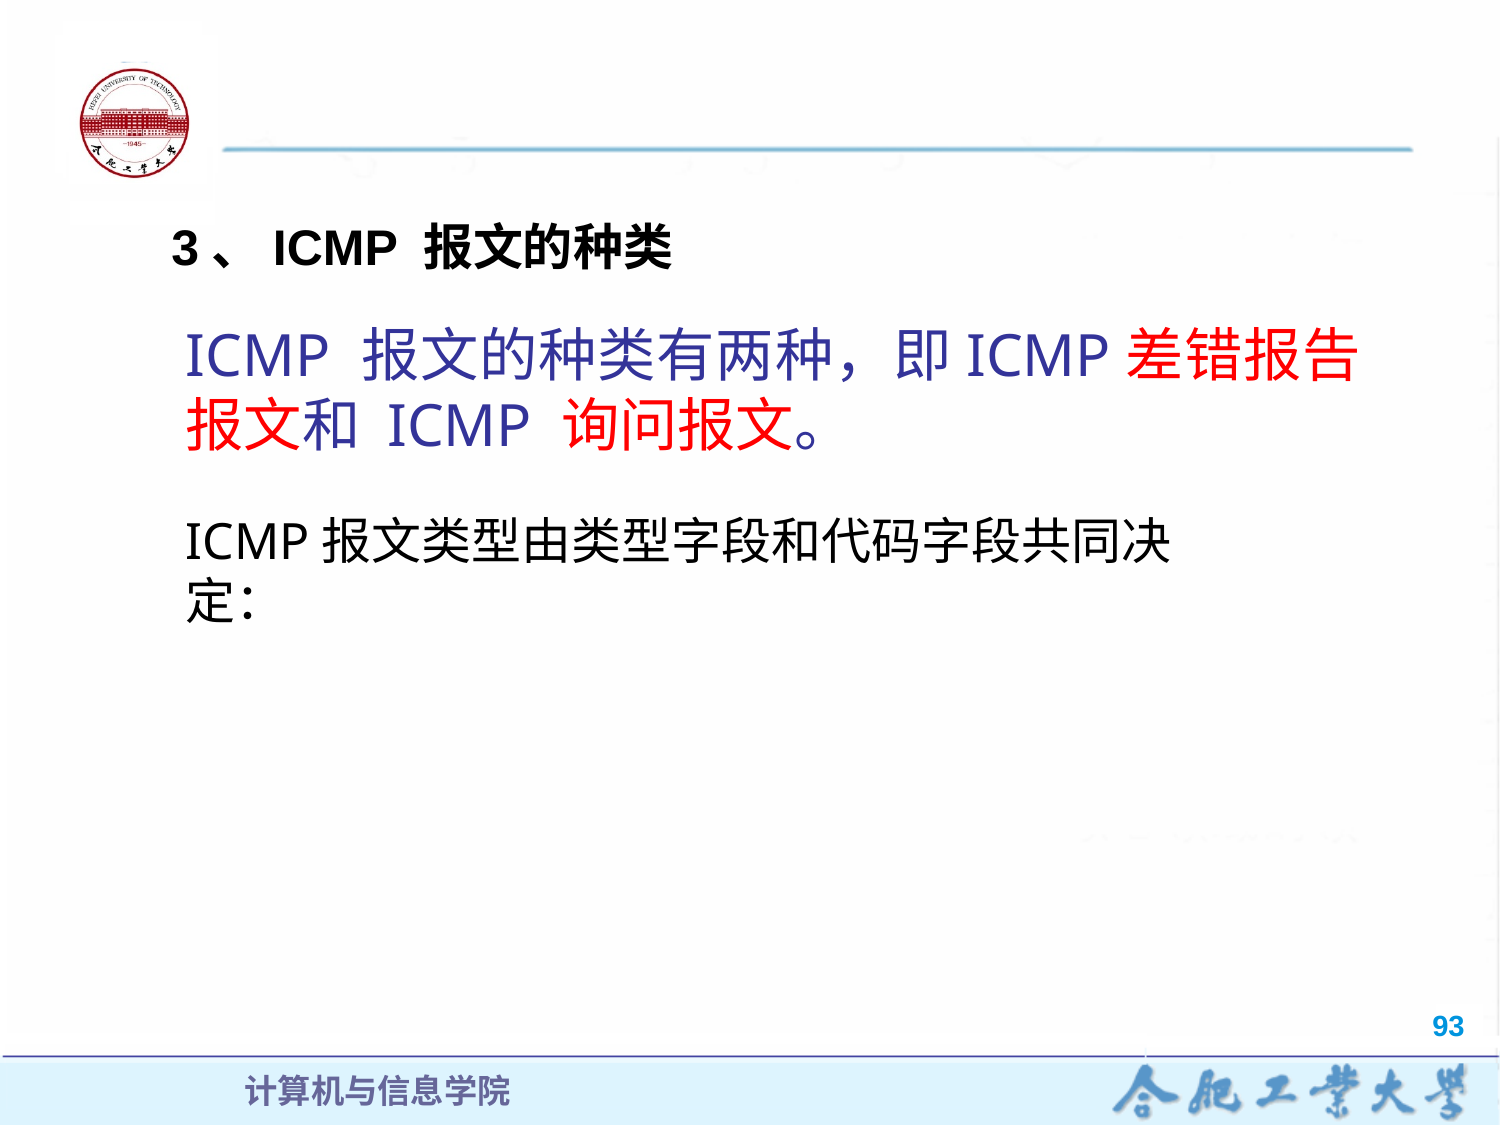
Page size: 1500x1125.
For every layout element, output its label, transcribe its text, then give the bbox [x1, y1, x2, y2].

text_box ICMP 报文的种类有两种，即ICMP差错报告报文和 ICMP 询问报文。 [171, 310, 1376, 466]
picture [0, 0, 1500, 1125]
text_box 3、ICMP 报文的种类 [156, 207, 688, 283]
text_box ICMP报文类型由类型字段和代码字段共同决定： [171, 501, 1282, 637]
